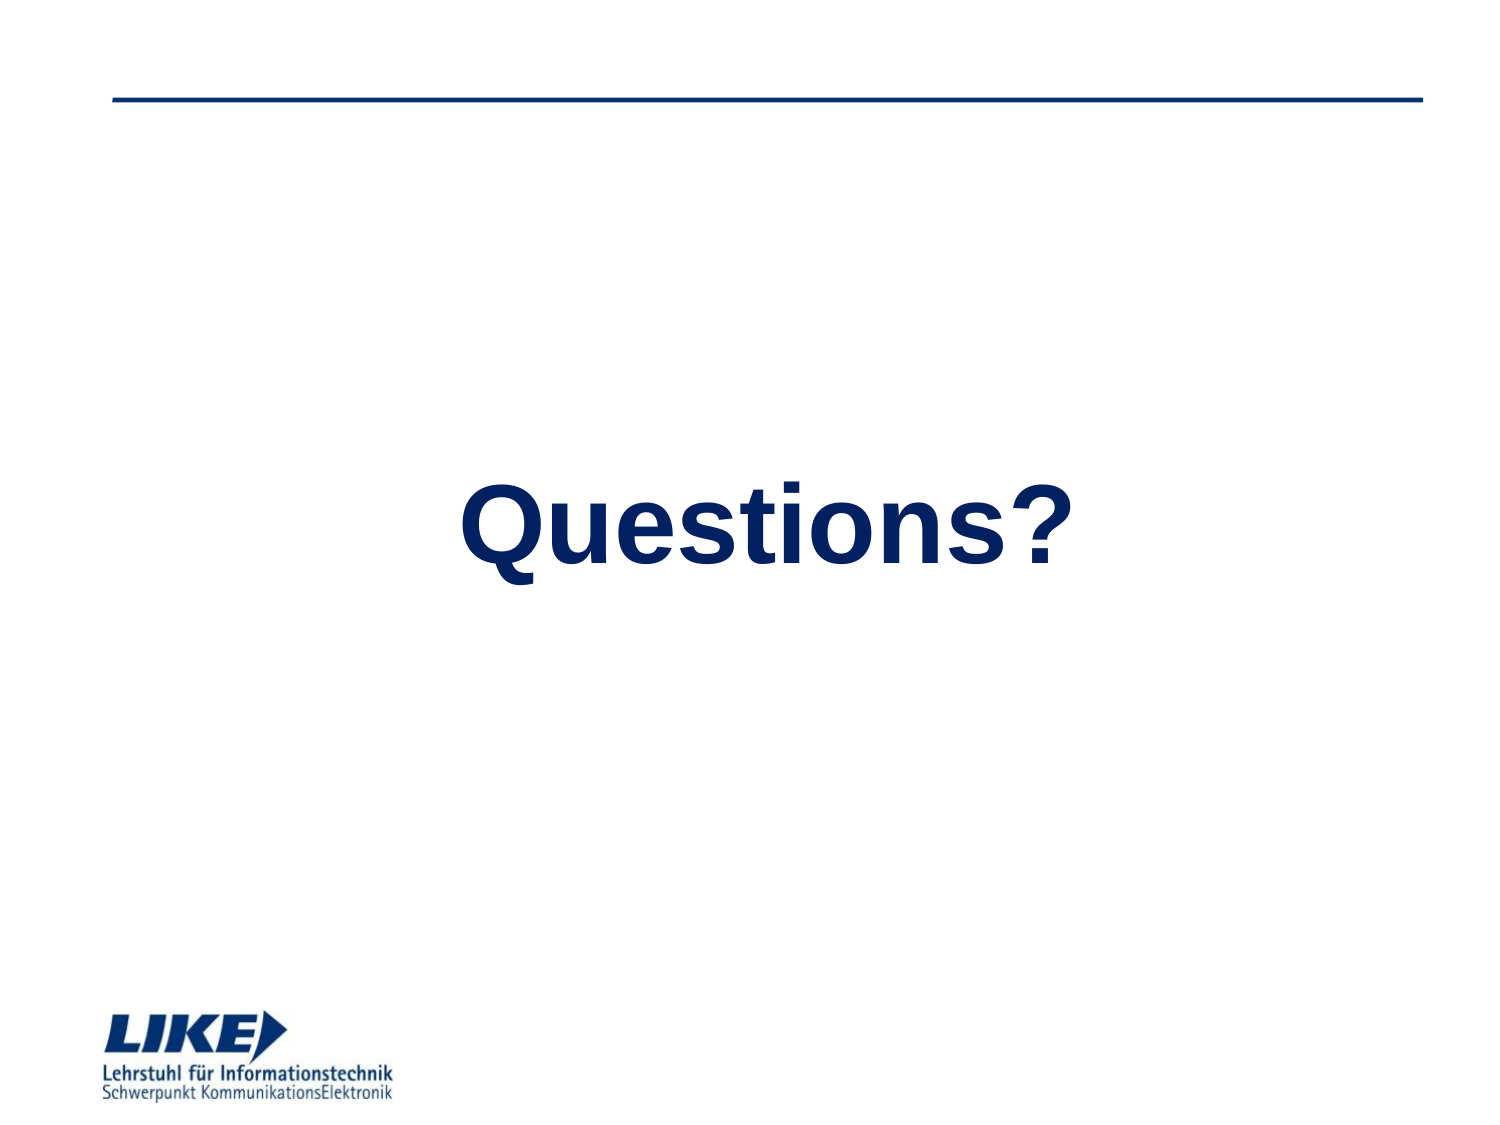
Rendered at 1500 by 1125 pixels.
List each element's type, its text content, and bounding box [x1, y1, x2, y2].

picture [103, 1010, 393, 1103]
subtitle Questions? [93, 193, 1442, 941]
